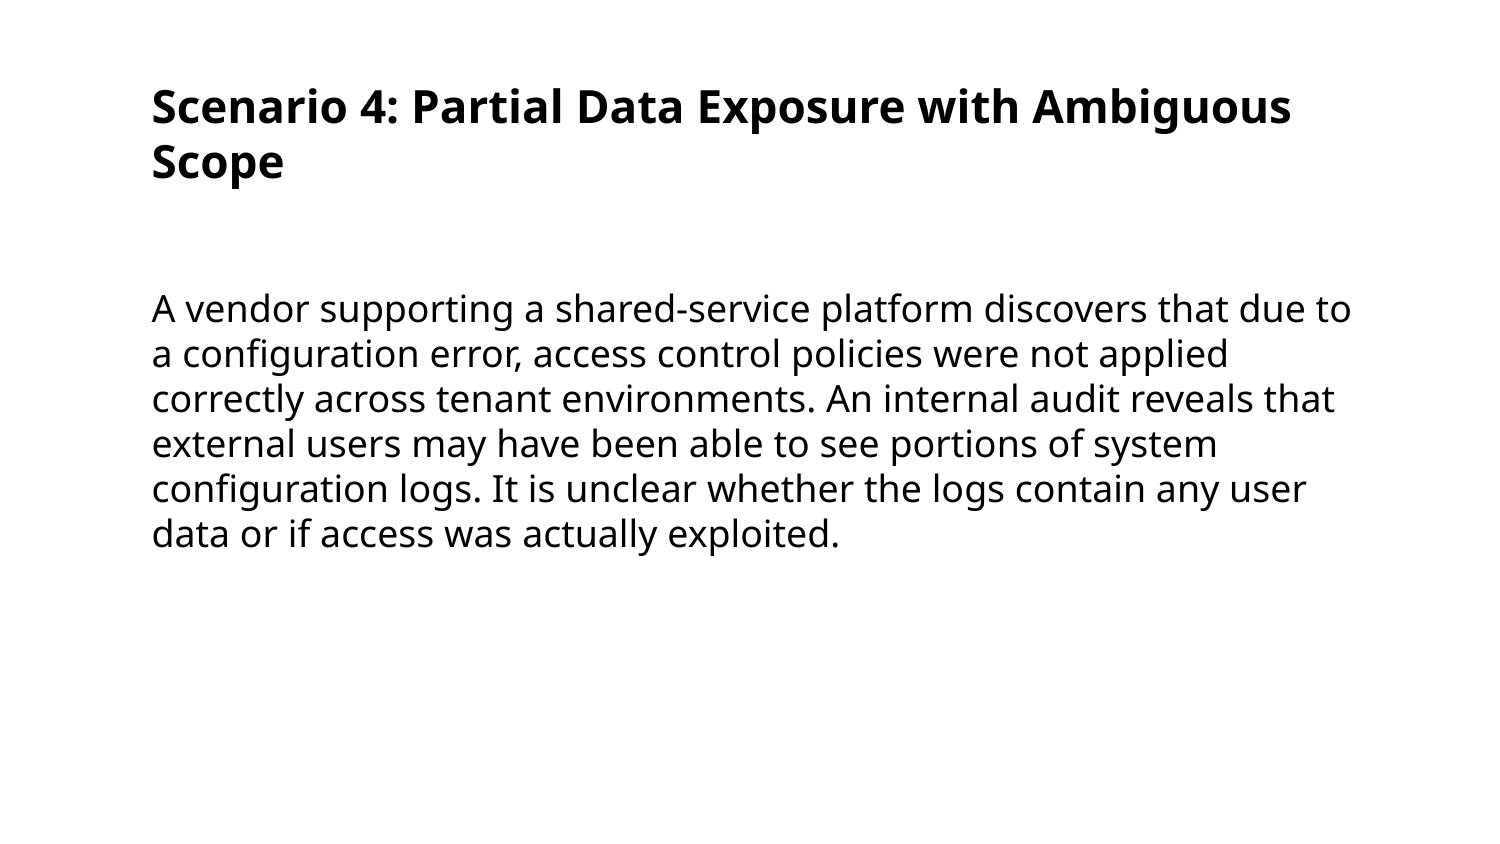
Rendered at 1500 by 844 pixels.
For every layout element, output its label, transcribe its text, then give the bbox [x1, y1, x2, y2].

title Scenario 4: Partial Data Exposure with Ambiguous Scope [136, 98, 1356, 169]
text_box A vendor supporting a shared-service platform discovers that due to a configuration error, access control policies were not applied correctly across tenant environments. An internal audit reveals that external users may have been able to see portions of system configuration logs. It is unclear whether the logs contain any user data or if access was actually exploited. [136, 277, 1394, 563]
text_box [99, 99, 655, 213]
